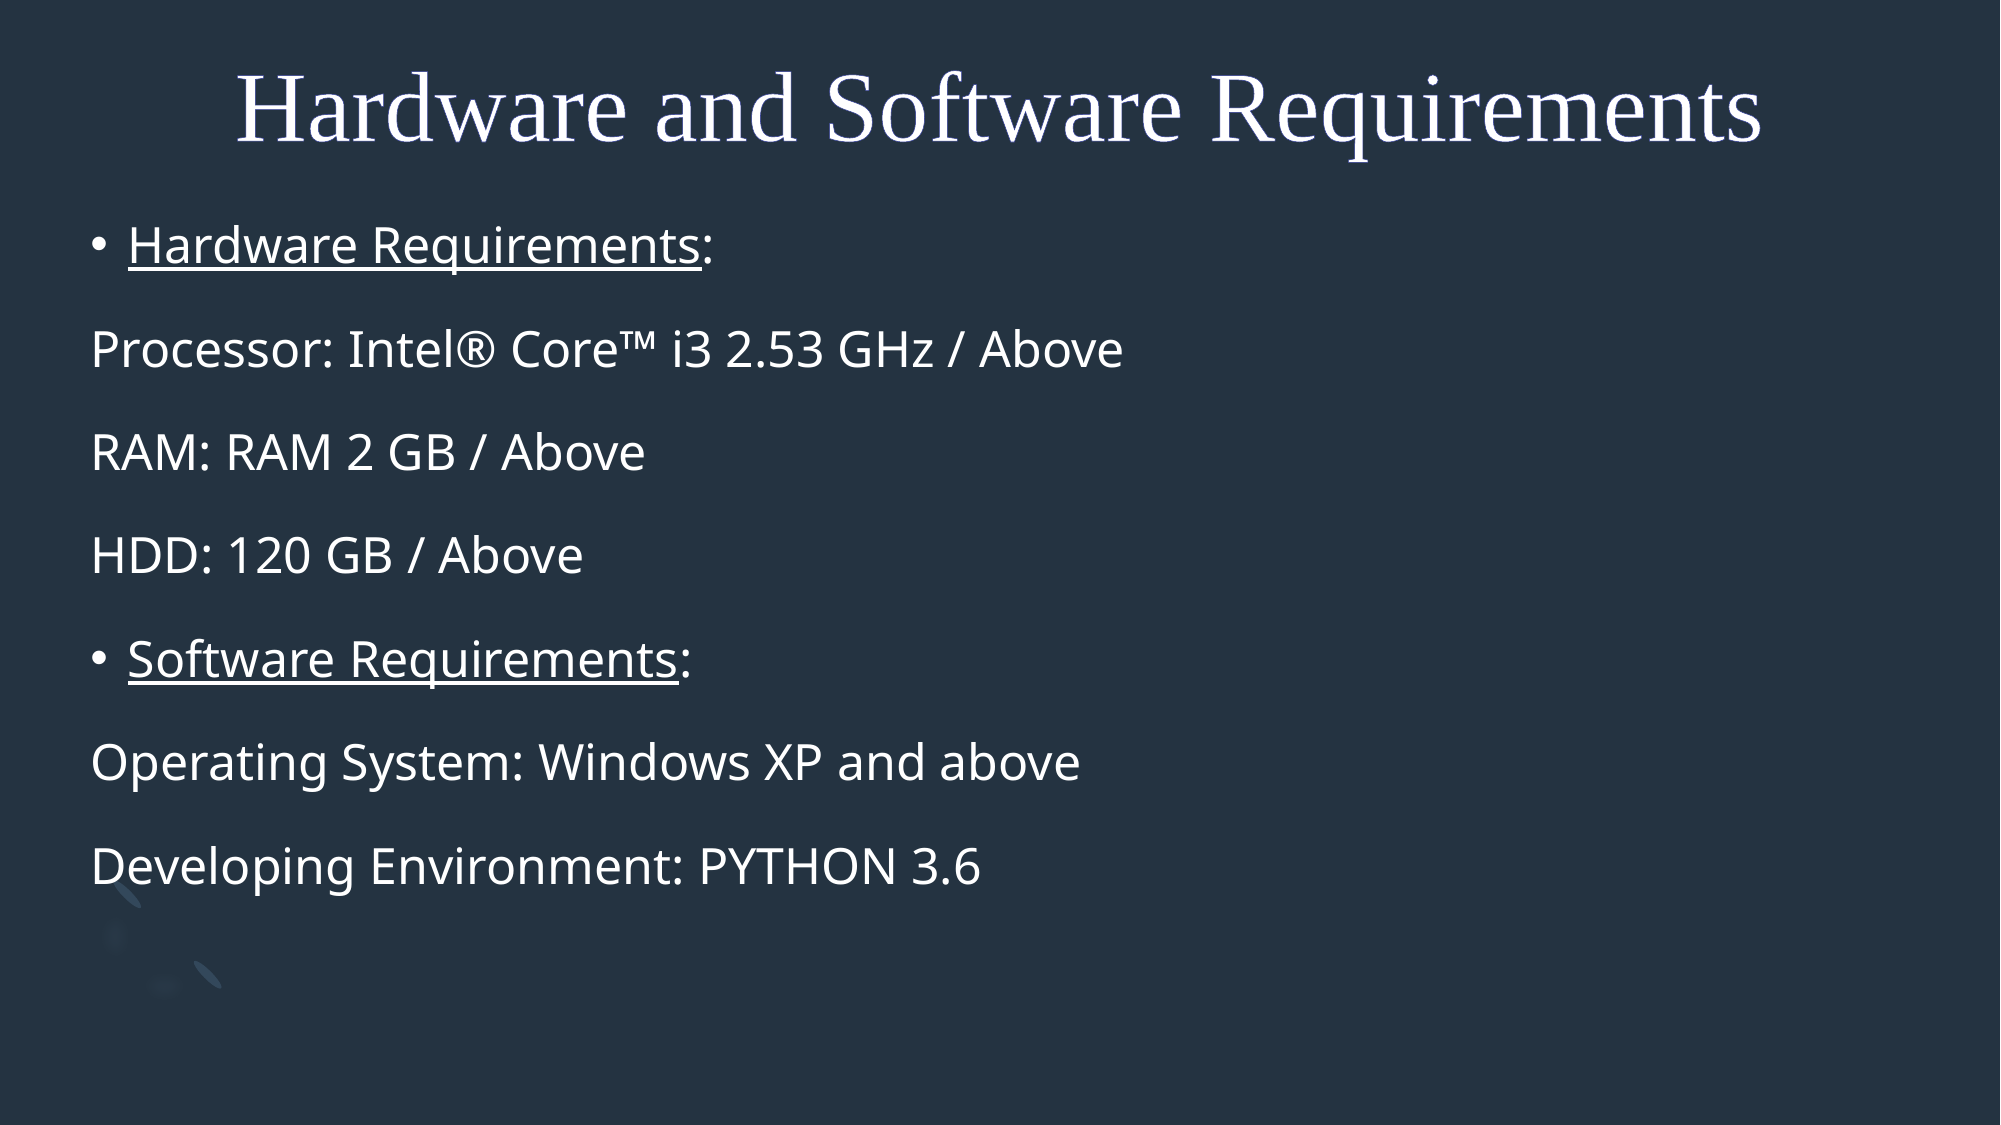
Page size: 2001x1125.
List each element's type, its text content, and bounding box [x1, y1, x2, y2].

list Hardware Requirements: Processor: Intel® Core™ i3 2.53 GHz / Above RAM: RAM 2 GB / Above HDD: 120 GB / Above Software Requirements: Operating System: Windows XP and above Developing Environment: PYTHON 3.6 [90, 207, 1910, 1000]
title Hardware and Software Requirements [90, 54, 1910, 207]
